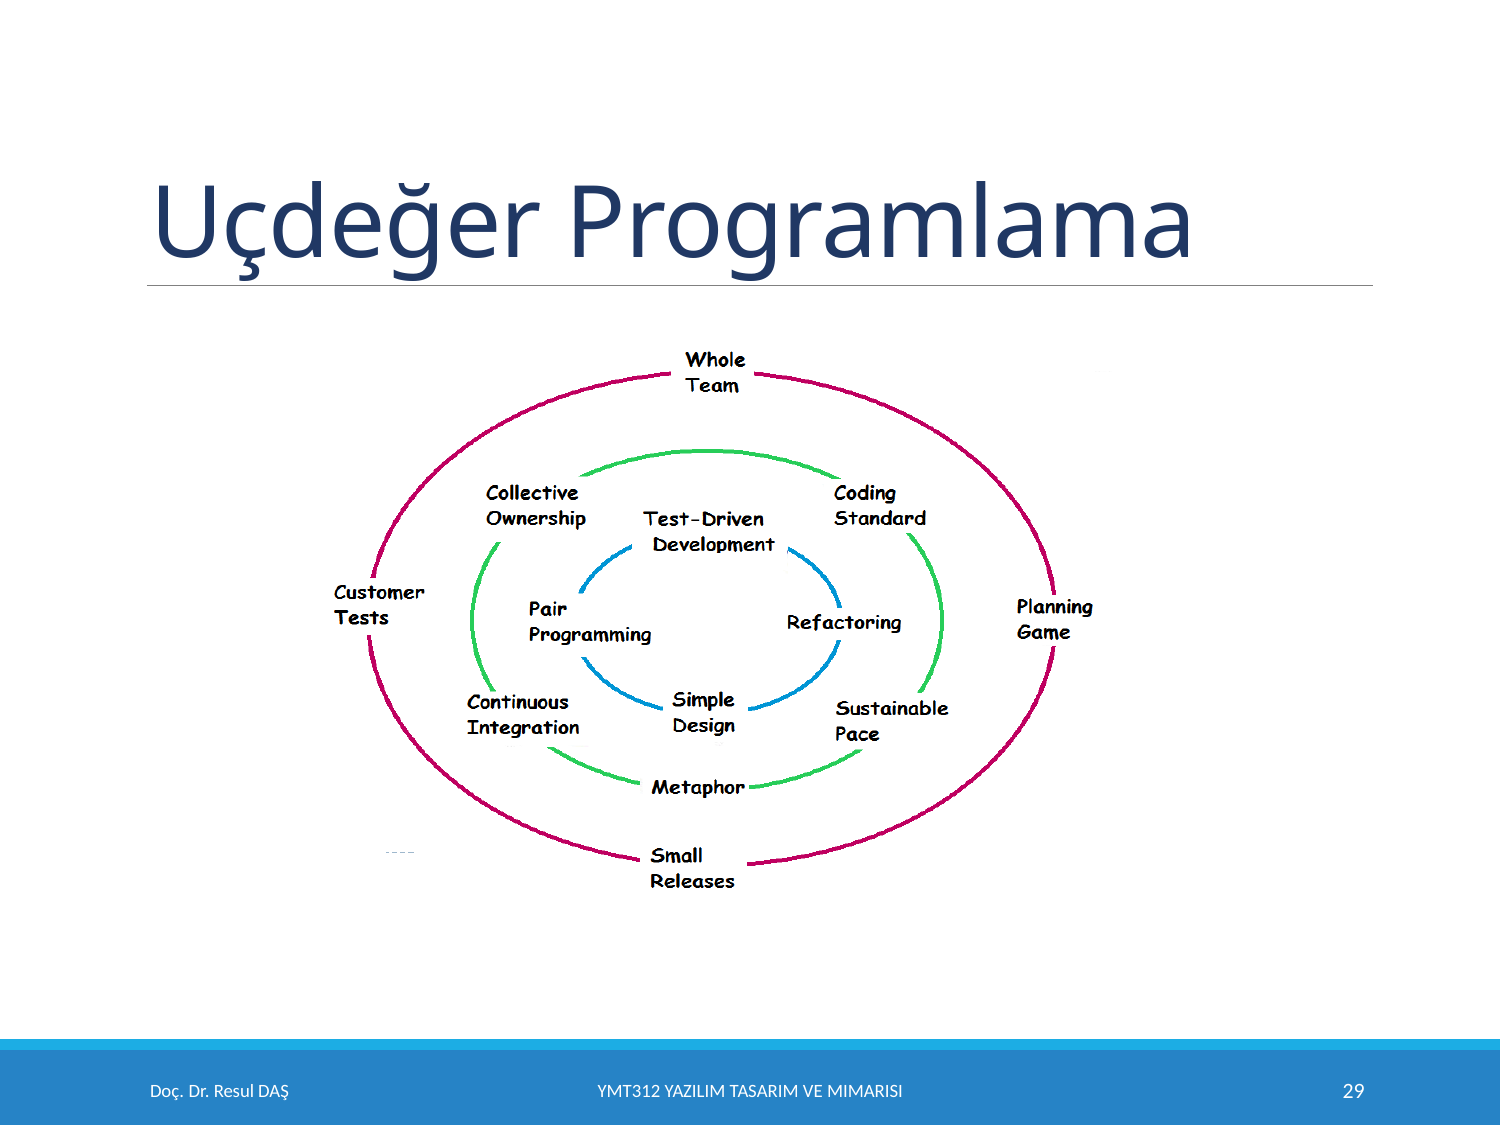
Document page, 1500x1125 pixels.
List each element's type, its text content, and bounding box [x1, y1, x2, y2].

slide_number Doç. Dr. Resul DAŞ [135, 1059, 440, 1120]
slide_number 29 [1218, 1059, 1380, 1120]
picture [311, 312, 1143, 922]
title Uçdeğer Programlama [135, 47, 1373, 285]
footer YMT312 Yazılım Tasarım ve Mimarisi [453, 1059, 1047, 1120]
